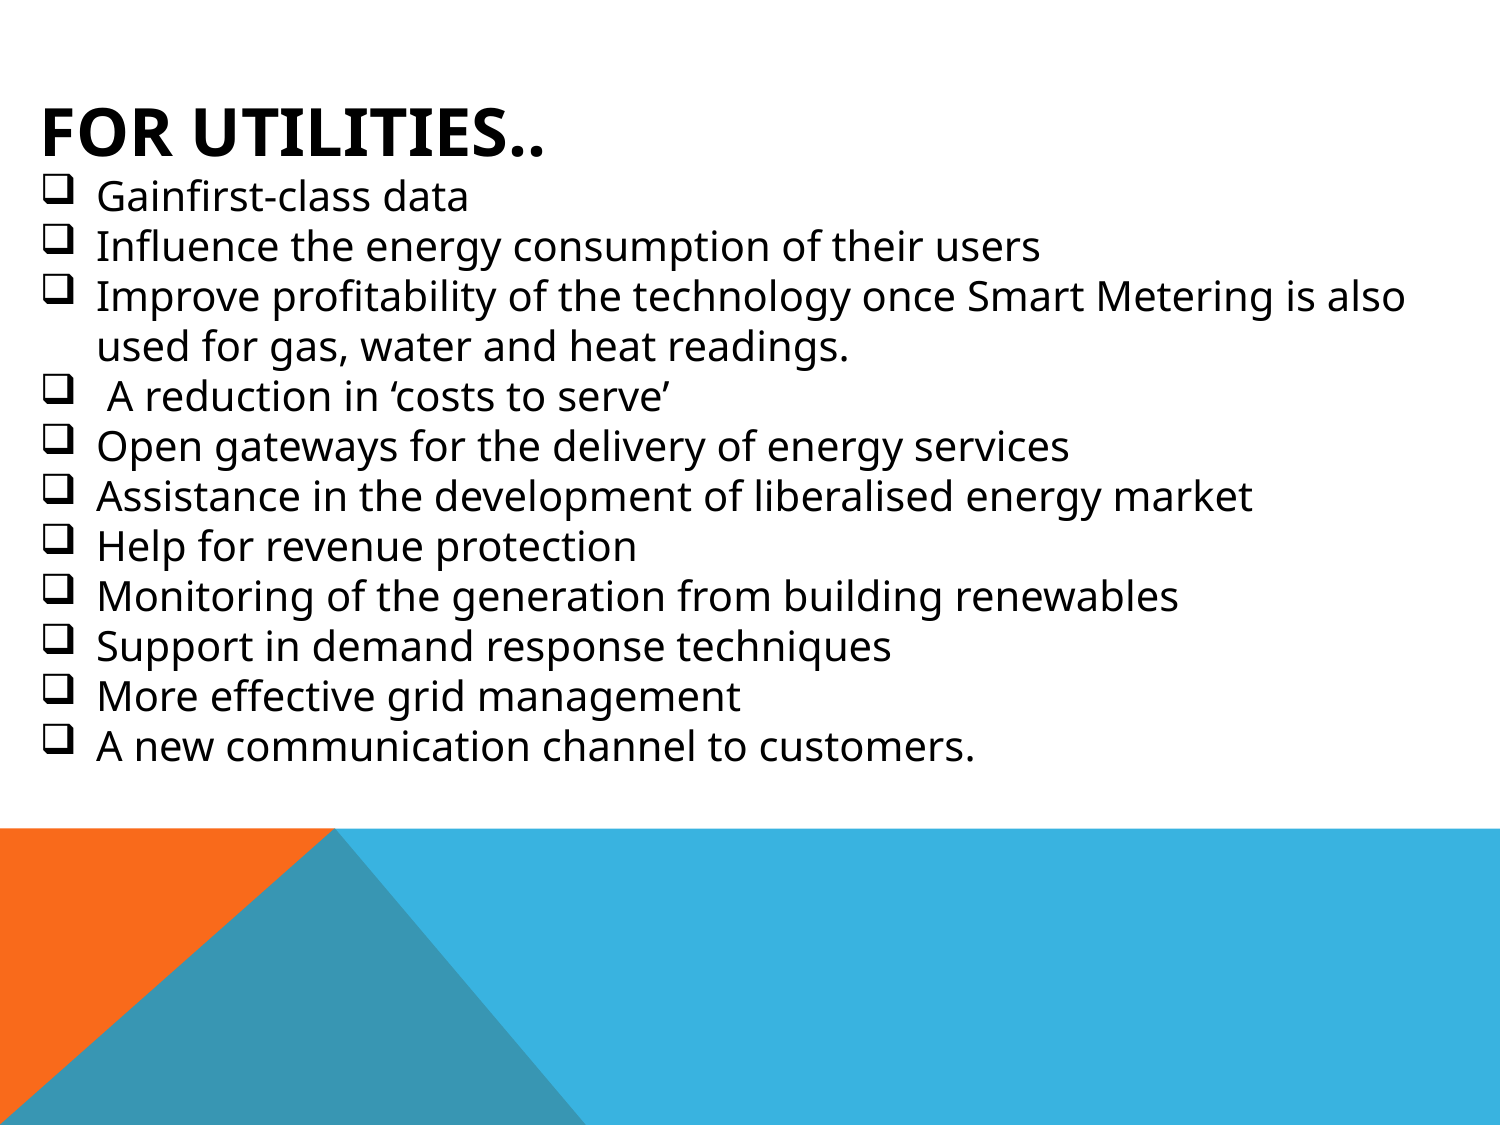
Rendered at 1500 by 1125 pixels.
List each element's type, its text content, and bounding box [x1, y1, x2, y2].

text_box FOR UTILITIES.. Gainfirst-class data Influence the energy consumption of their users Improve profitability of the technology once Smart Metering is also used for gas, water and heat readings. A reduction in ‘costs to serve’ Open gateways for the delivery of energy services Assistance in the development of liberalised energy market Help for revenue protection Monitoring of the generation from building renewables Support in demand response techniques More effective grid management A new communication channel to customers. [24, 2, 1500, 777]
